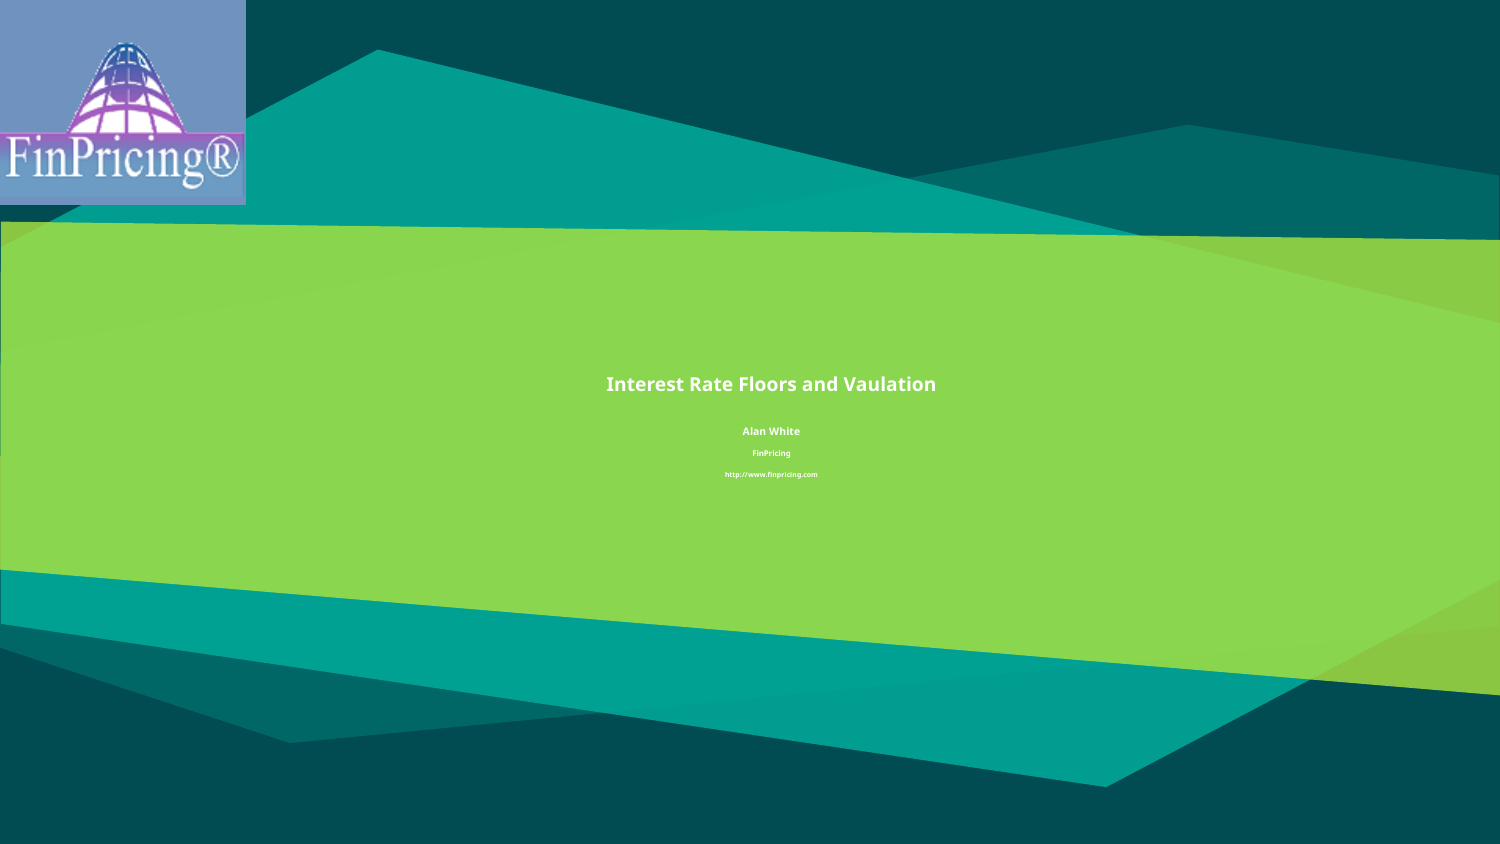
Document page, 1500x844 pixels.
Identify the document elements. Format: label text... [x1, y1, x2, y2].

picture [0, 0, 246, 205]
title Interest Rate Floors and Vaulation Alan White FinPricing http://www.finpricing.com [194, 327, 1349, 518]
